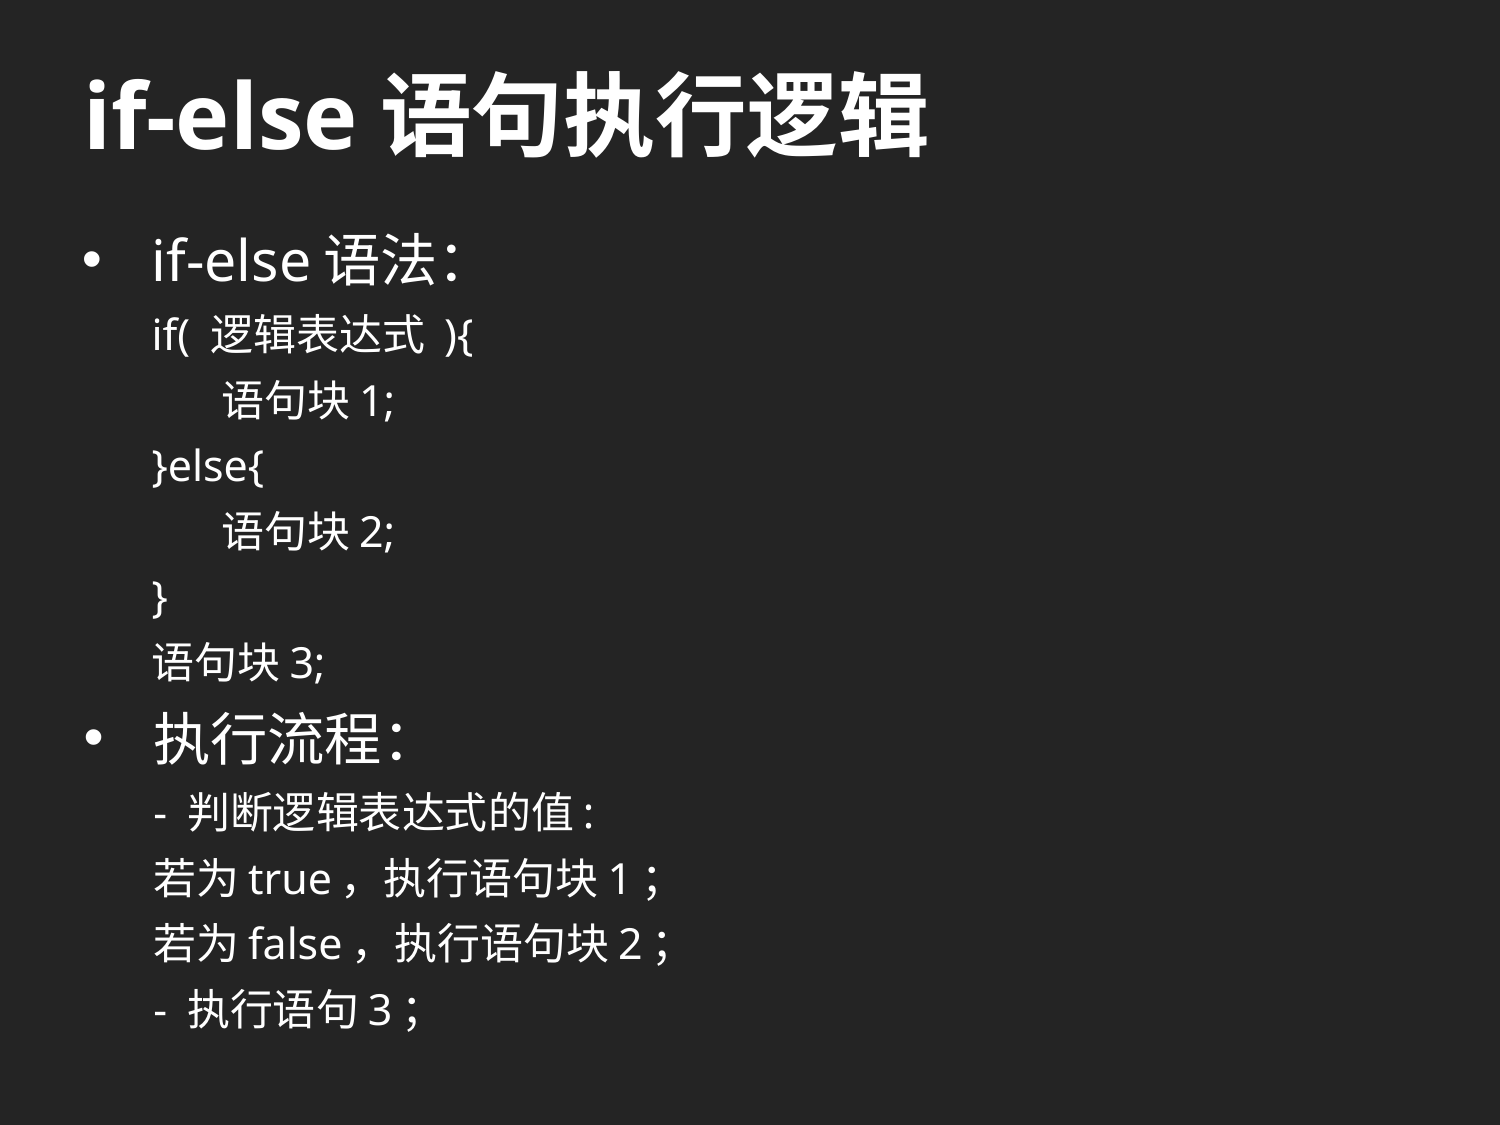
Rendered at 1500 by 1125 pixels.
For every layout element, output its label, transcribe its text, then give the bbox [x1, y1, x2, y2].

title if-else语句执行逻辑 [68, 35, 1432, 192]
list if-else语法： if( 逻辑表达式 ){ 语句块1; }else{ 语句块2; } 语句块3; 执行流程： - 判断逻辑表达式的值: 若为true，执行语句块1； 若为false，执行语句块2； - 执行语句3； [66, 210, 1433, 1044]
